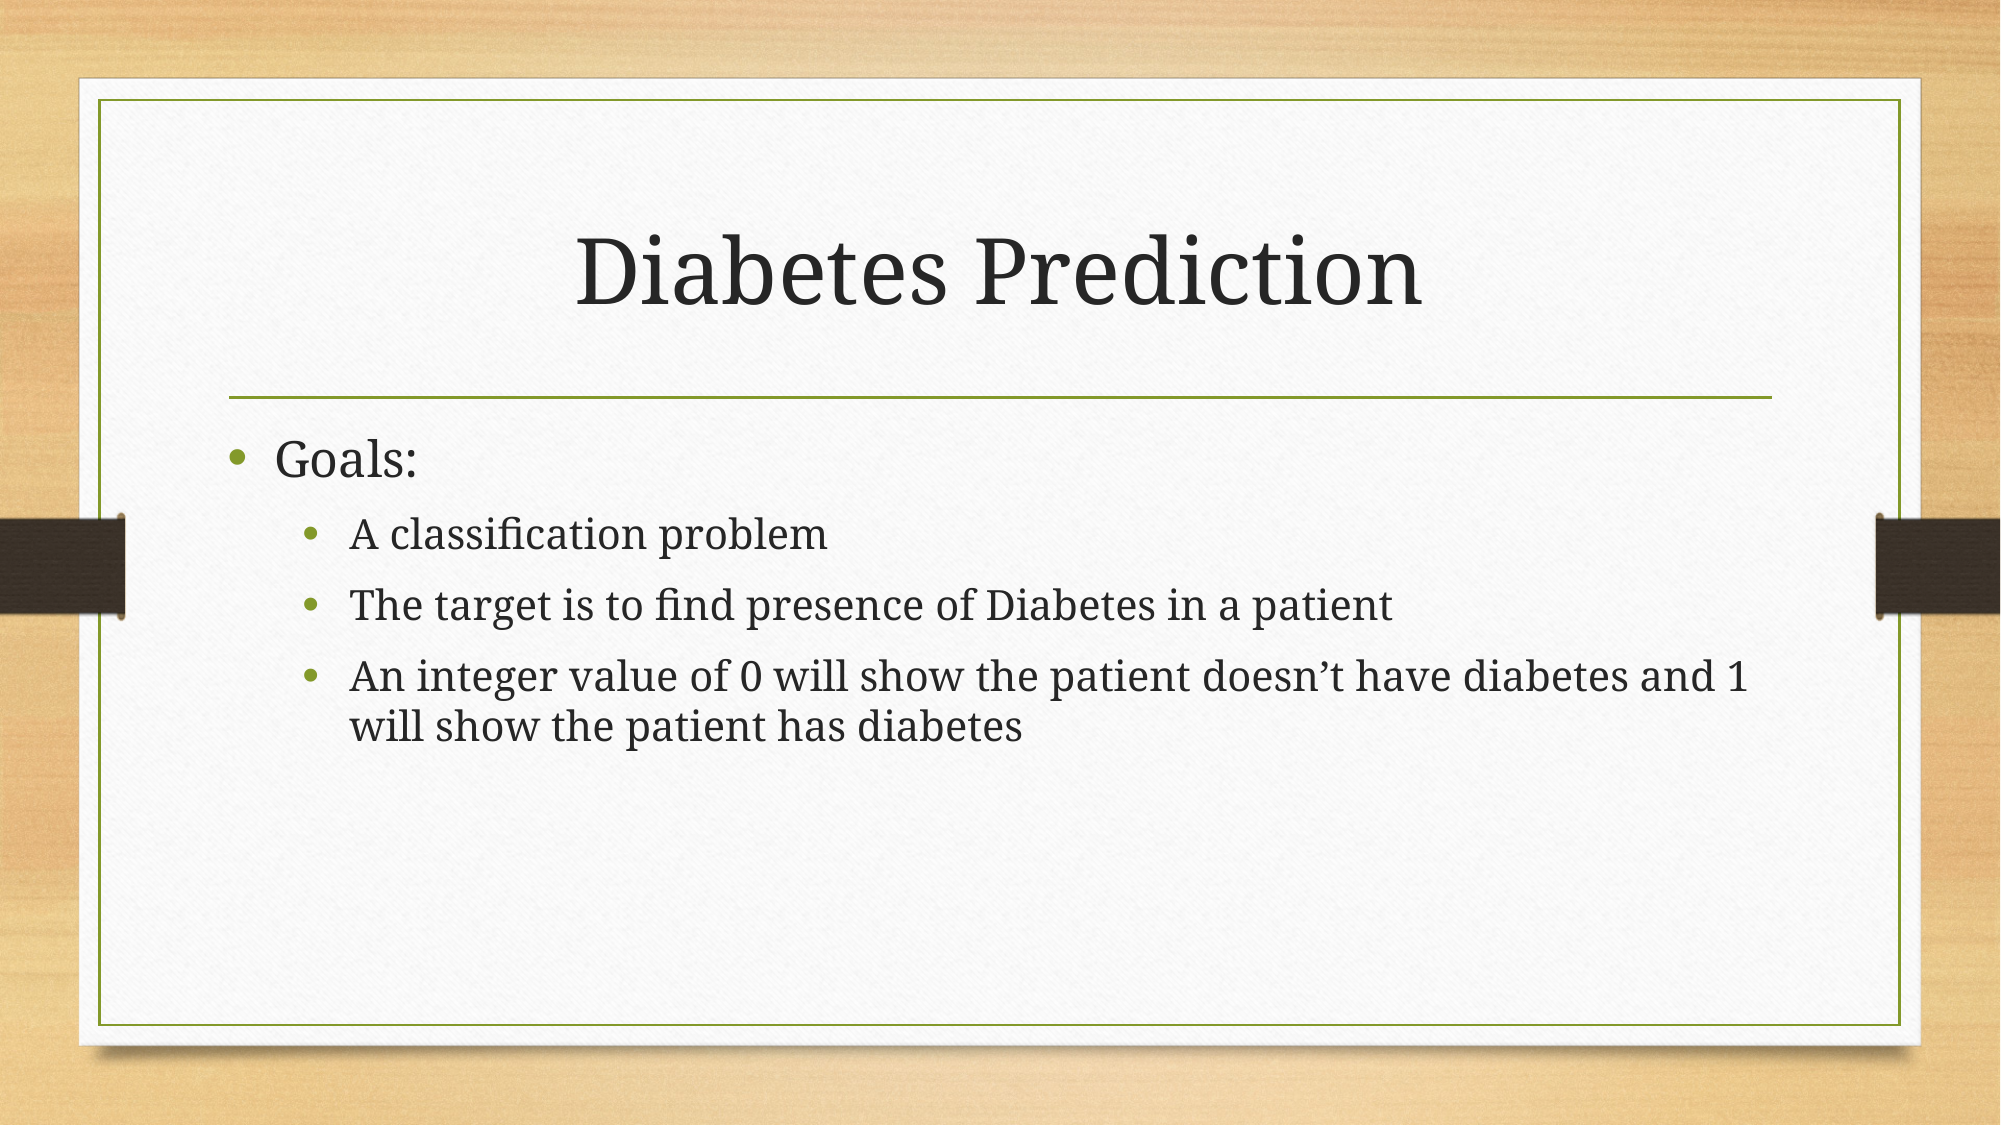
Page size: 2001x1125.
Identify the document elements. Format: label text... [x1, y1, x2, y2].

title Diabetes Prediction [212, 161, 1788, 375]
picture [0, 0, 2001, 1125]
list Goals: A classification problem The target is to find presence of Diabetes in a patient An integer value of 0 will show the patient doesn’t have diabetes and 1 will show the patient has diabetes [212, 419, 1788, 964]
